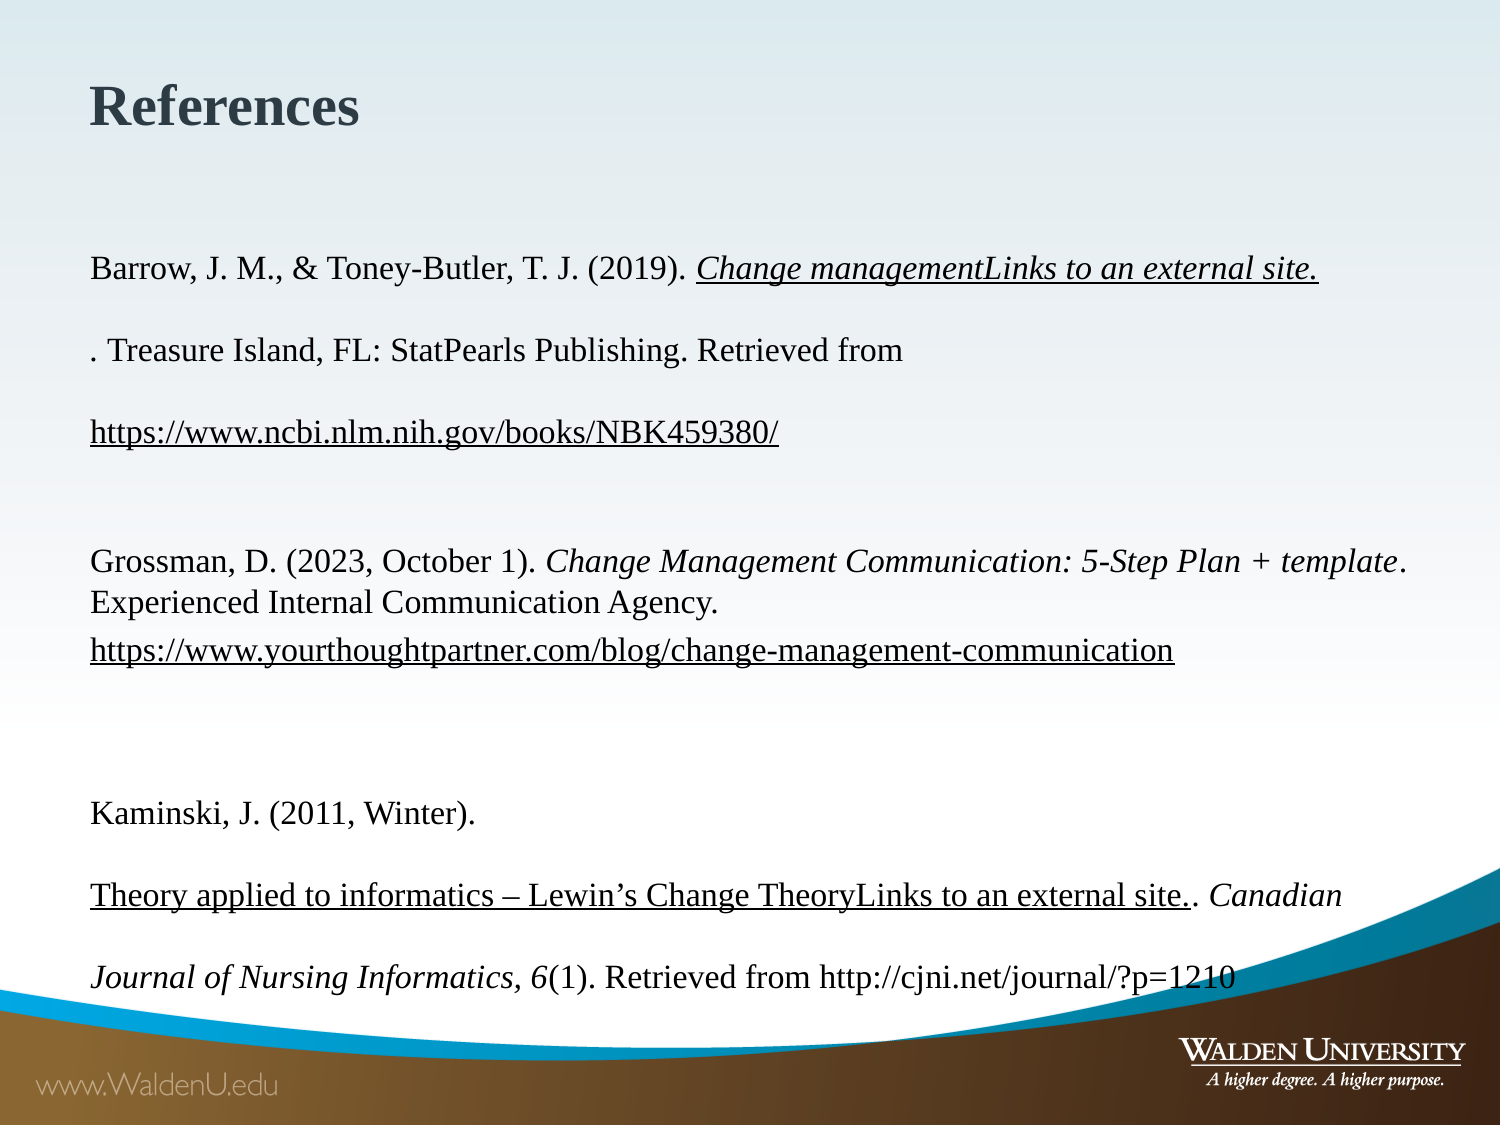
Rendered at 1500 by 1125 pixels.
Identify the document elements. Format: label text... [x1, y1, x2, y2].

list Barrow, J. M., & Toney-Butler, T. J. (2019). Change managementLinks to an external site.. Treasure Island, FL: StatPearls Publishing. Retrieved from https://www.ncbi.nlm.nih.gov/books/NBK459380/ Grossman, D. (2023, October 1). Change Management Communication: 5-Step Plan + template. Experienced Internal Communication Agency. https://www.yourthoughtpartner.com/blog/change-management-communication Kaminski, J. (2011, Winter). Theory applied to informatics – Lewin’s Change TheoryLinks to an external site.. Canadian Journal of Nursing Informatics, 6(1). Retrieved from http://cjni.net/journal/?p=1210 [75, 197, 1459, 1005]
text_box References [74, 60, 1425, 248]
picture [0, 0, 1500, 1001]
picture [0, 923, 1500, 1125]
